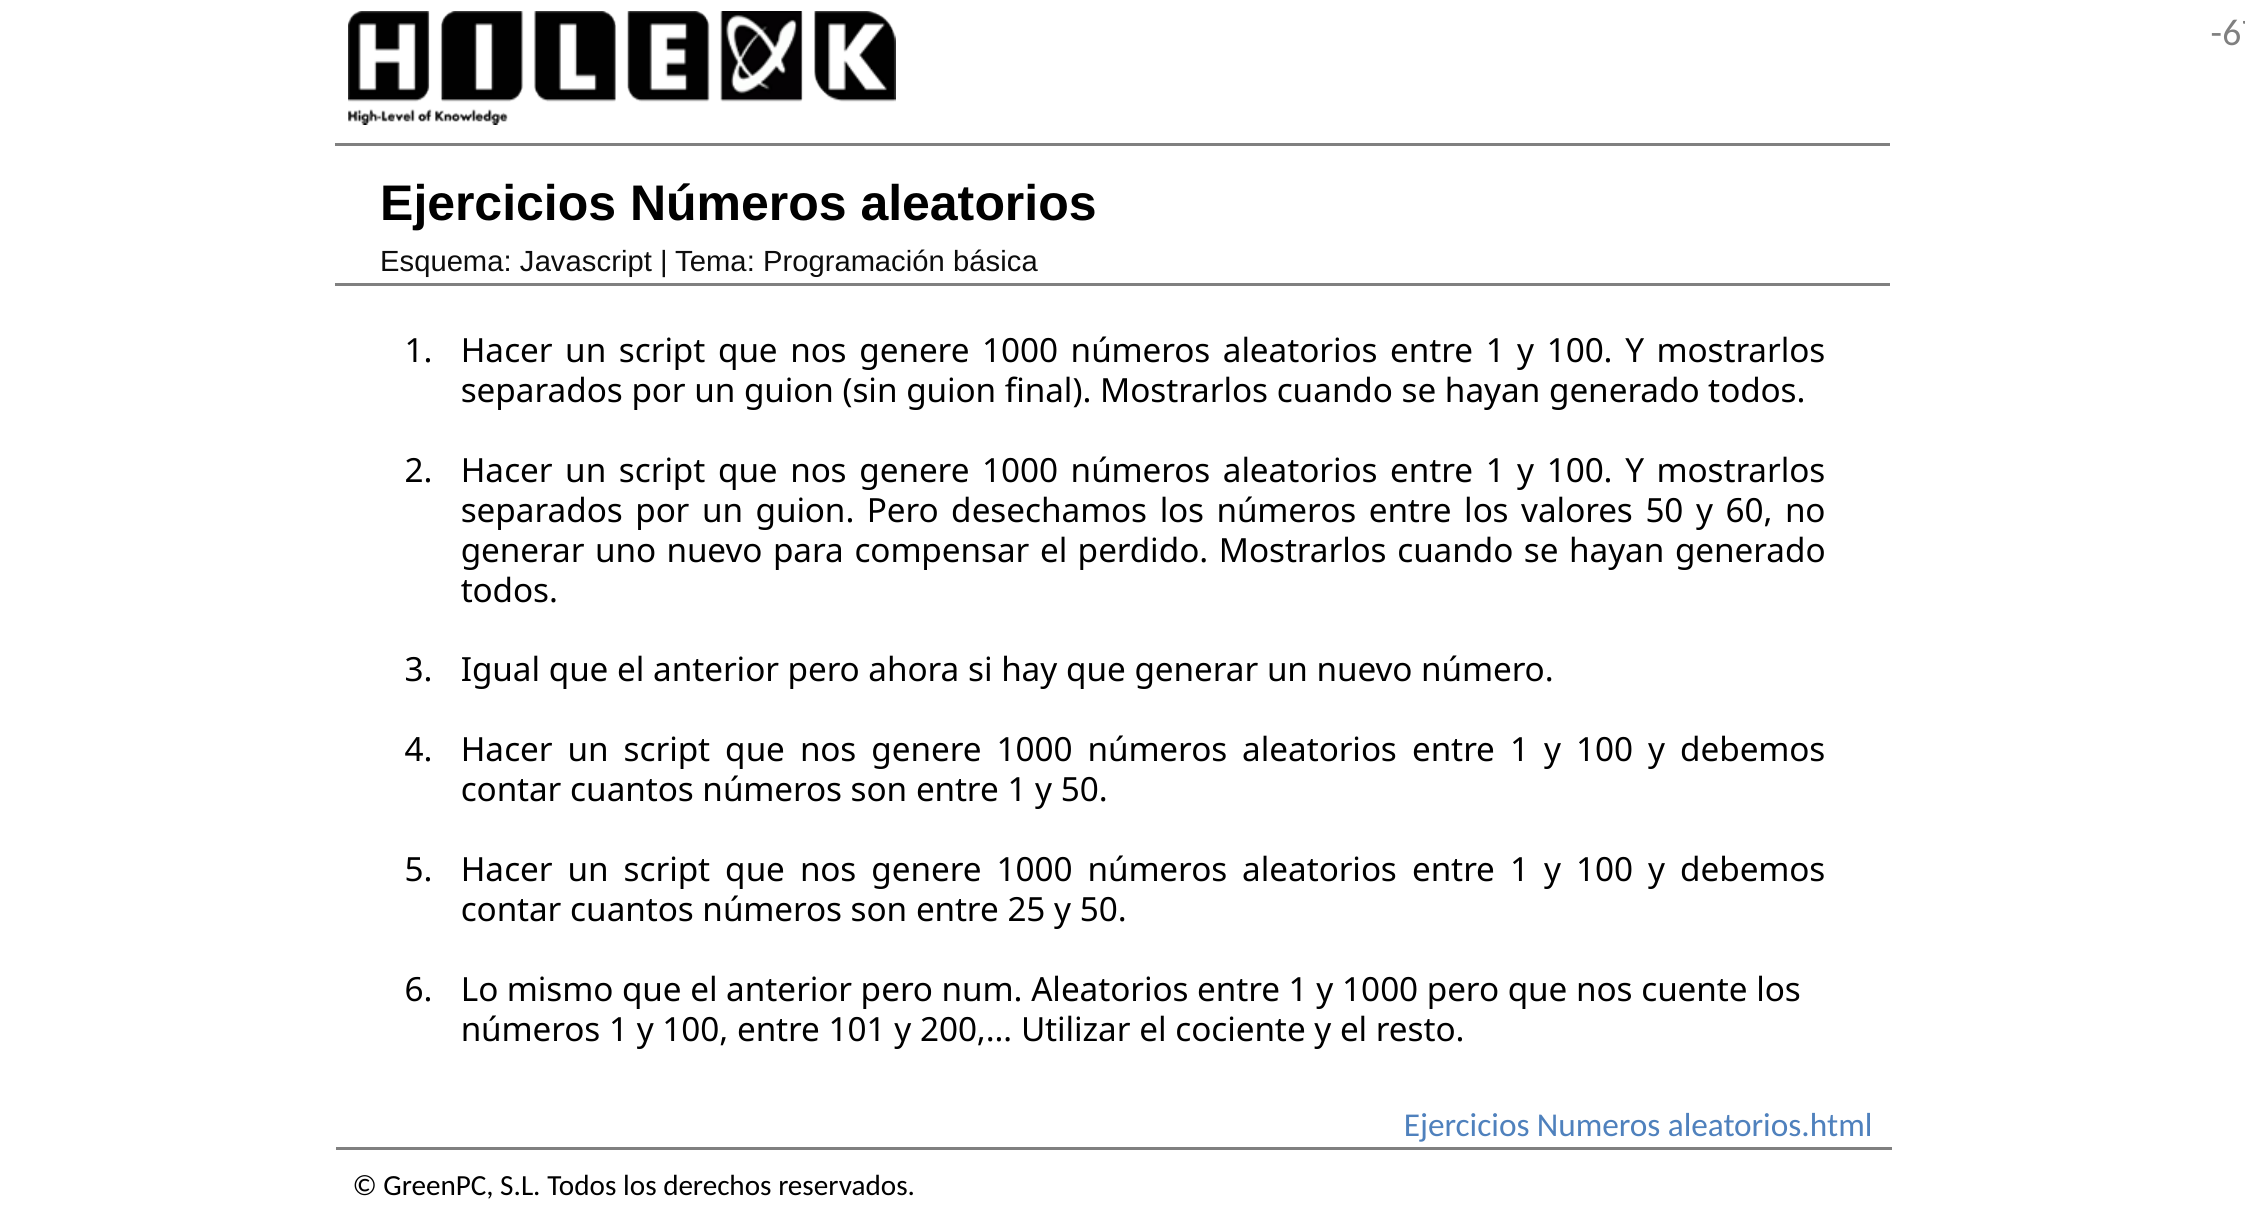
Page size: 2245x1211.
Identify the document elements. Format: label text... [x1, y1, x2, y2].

picture [348, 11, 896, 125]
list Esquema: Javascript | Tema: Programación básica [360, 231, 1106, 288]
text_box Ejercicios Numeros aleatorios.html [1389, 1095, 1889, 1151]
title Ejercicios Números aleatorios [360, 159, 1879, 241]
text_box Hacer un script que nos genere 1000 números aleatorios entre 1 y 100. Y mostrarlos separados por un guion (sin guion final). Mostrarlos cuando se hayan generado todos. Hacer un script que nos genere 1000 números aleatorios entre 1 y 100. Y mostrarlos separados por un guion. Pero desechamos los números entre los valores 50 y 60, no generar uno nuevo para compensar el perdido. Mostrarlos cuando se hayan generado todos. Igual que el anterior pero ahora si hay que generar un nuevo número. Hacer un script que nos genere 1000 números aleatorios entre 1 y 100 y debemos contar cuantos números son entre 1 y 50. Hacer un script que nos genere 1000 números aleatorios entre 1 y 100 y debemos contar cuantos números son entre 25 y 50. Lo mismo que el anterior pero num. Aleatorios entre 1 y 1000 pero que nos cuente los números 1 y 100, entre 101 y 200,… Utilizar el cociente y el resto. [389, 321, 1843, 1056]
